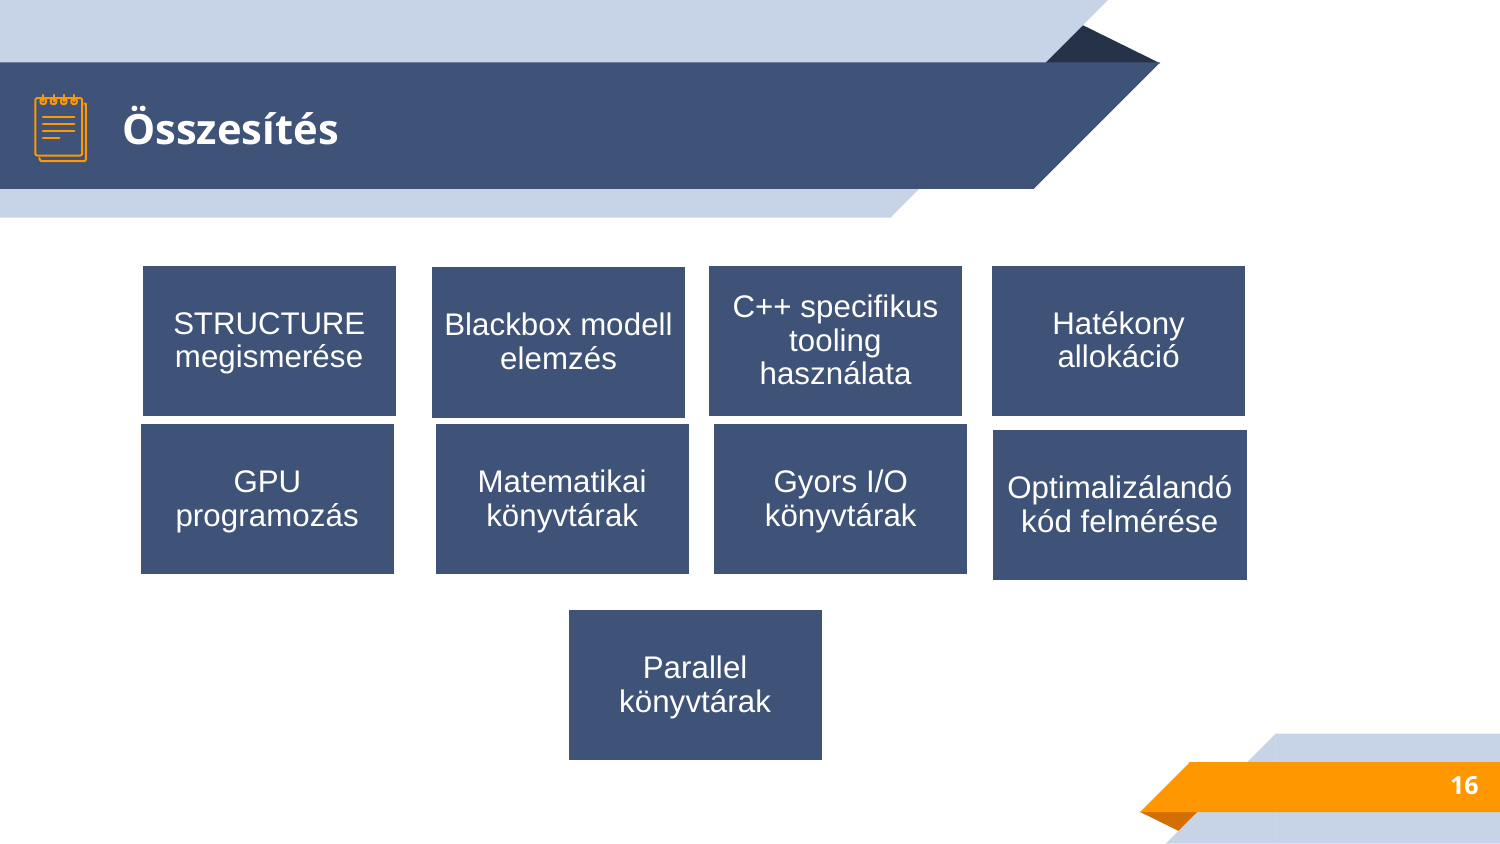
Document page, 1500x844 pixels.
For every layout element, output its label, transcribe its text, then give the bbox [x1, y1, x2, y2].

title Összesítés [107, 65, 970, 191]
slide_number 16 [1249, 760, 1494, 813]
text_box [35, 94, 87, 162]
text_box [16, 263, 1372, 779]
